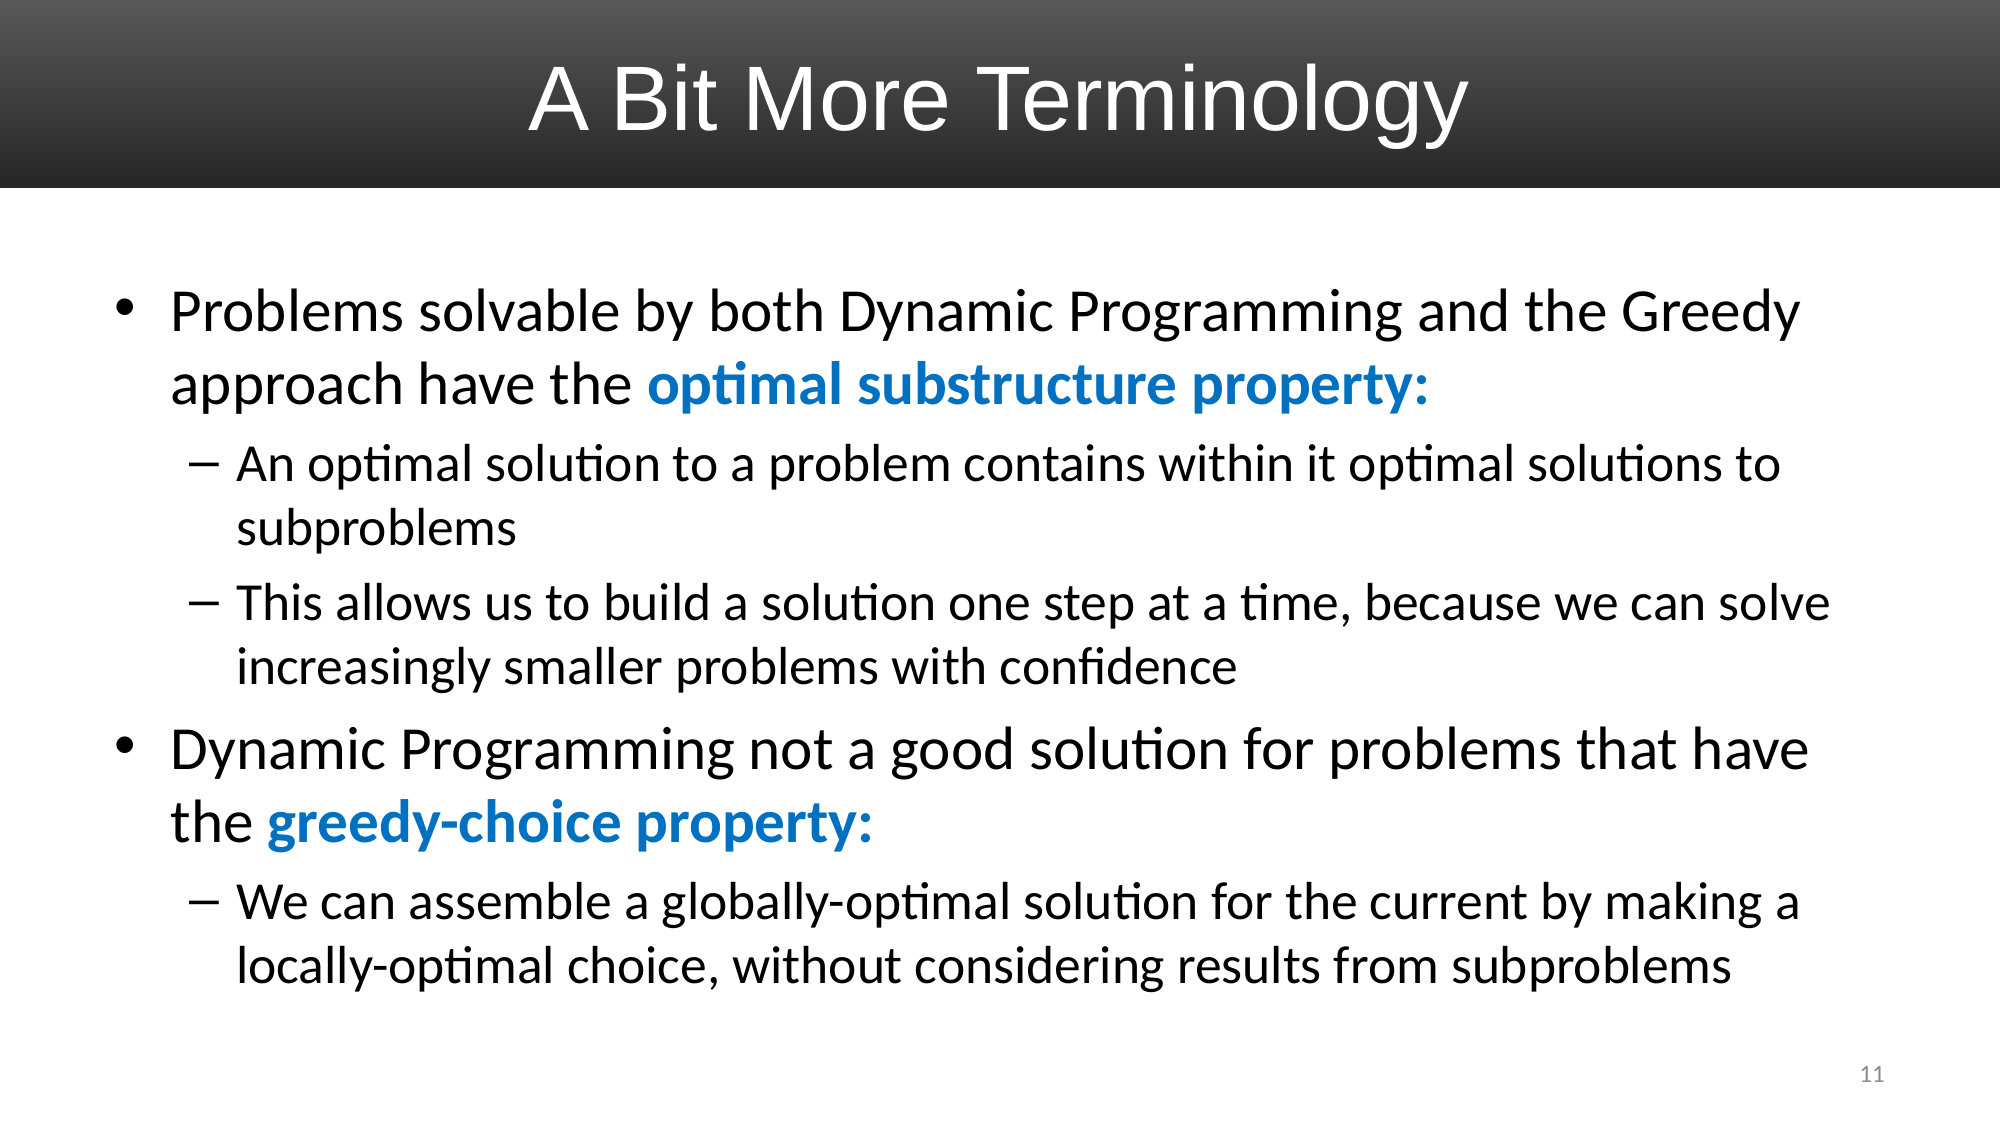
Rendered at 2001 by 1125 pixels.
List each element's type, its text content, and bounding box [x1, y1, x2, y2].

title A Bit More Terminology [99, 24, 1900, 163]
list Problems solvable by both Dynamic Programming and the Greedy approach have the optimal substructure property: An optimal solution to a problem contains within it optimal solutions to subproblems This allows us to build a solution one step at a time, because we can solve increasingly smaller problems with confidence Dynamic Programming not a good solution for problems that have the greedy-choice property: We can assemble a globally-optimal solution for the current by making a locally-optimal choice, without considering results from subproblems [99, 262, 1900, 1005]
slide_number 11 [1433, 1042, 1900, 1103]
